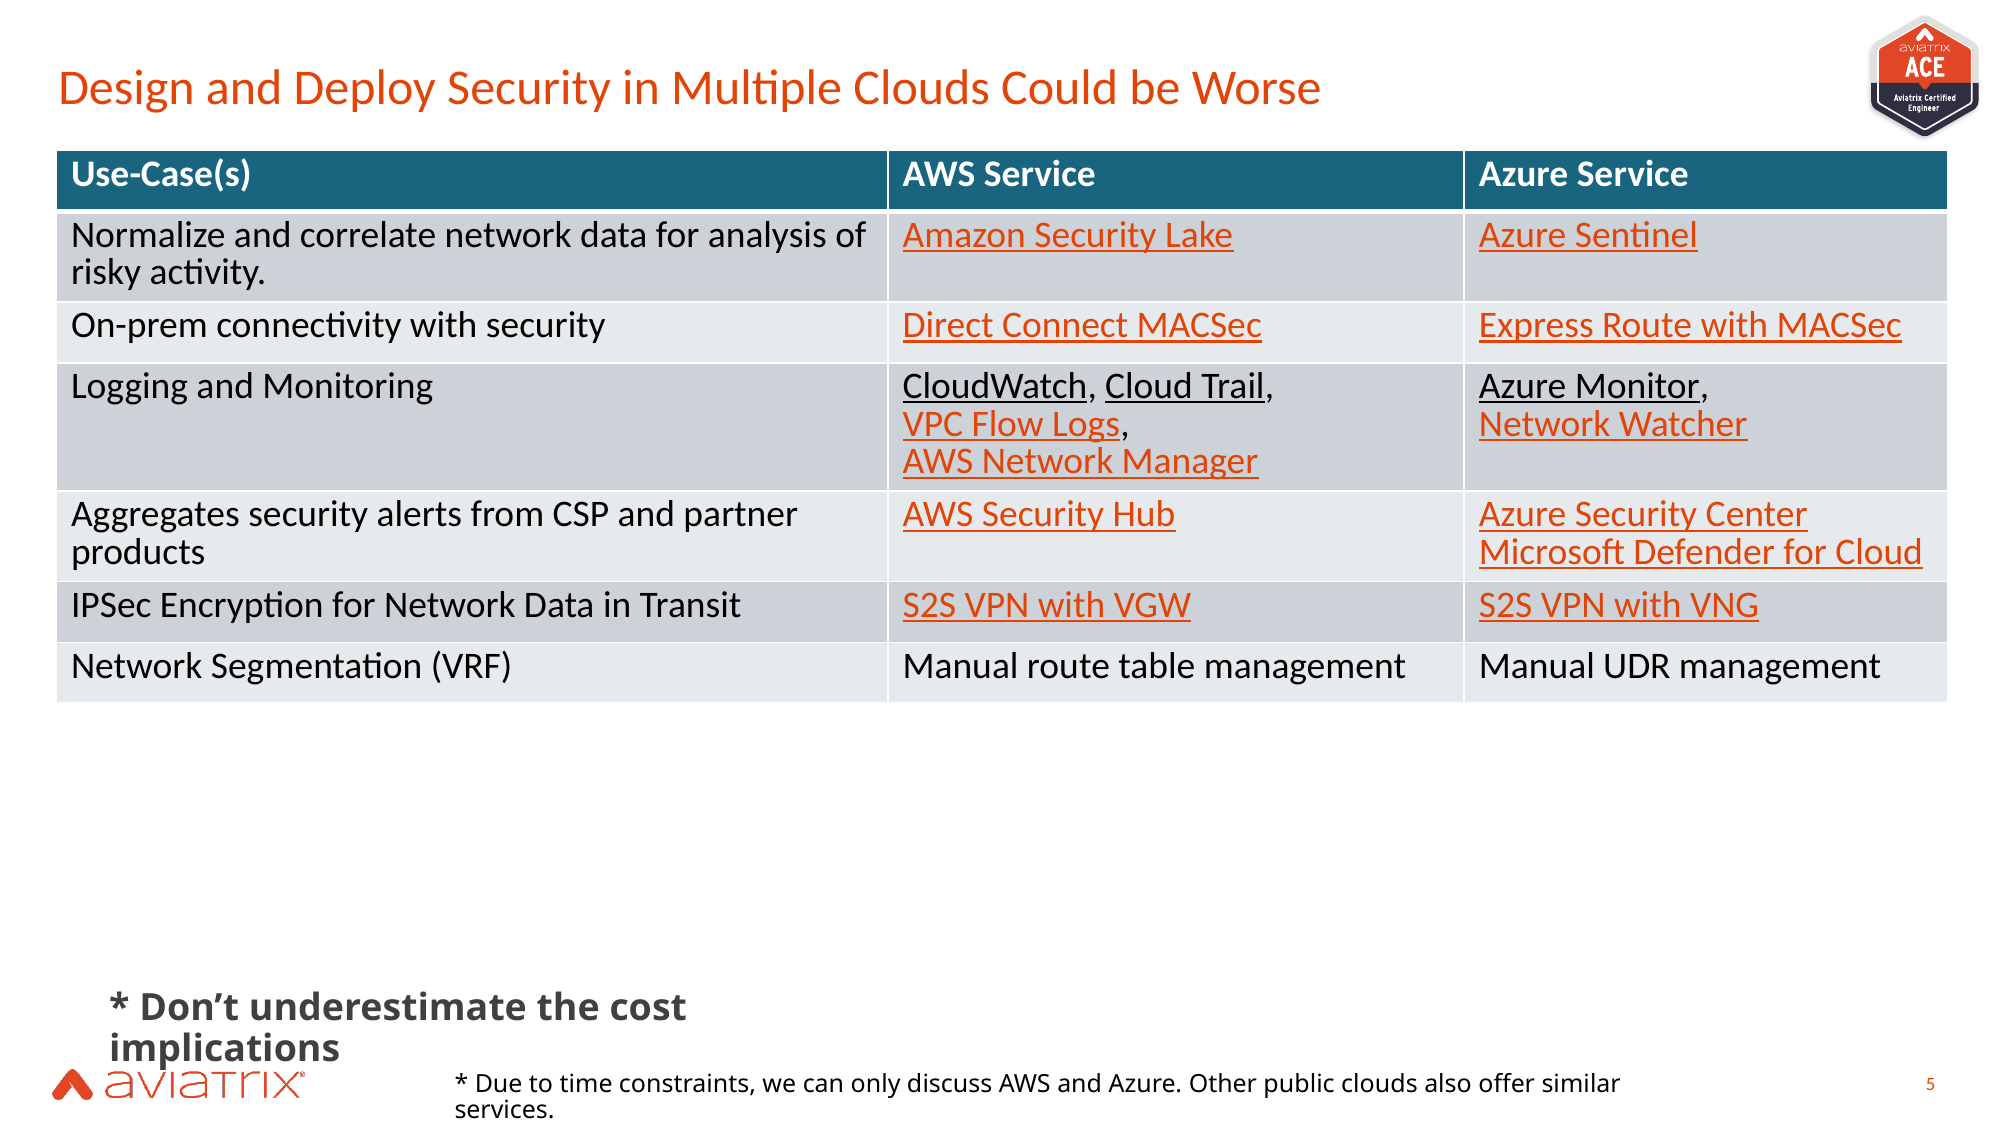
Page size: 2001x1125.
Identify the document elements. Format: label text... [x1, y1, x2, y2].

table_cell Amazon Security Lake [889, 214, 1463, 301]
table_cell Azure Sentinel [1465, 214, 1947, 301]
text_box * Don’t underestimate the cost implications [94, 980, 850, 1077]
table_cell Network Segmentation (VRF) [57, 643, 887, 702]
table_cell Logging and Monitoring [57, 364, 887, 490]
table_cell Azure Monitor, Network Watcher [1465, 364, 1947, 490]
text_box * Due to time constraints, we can only discuss AWS and Azure. Other public clouds also offer similar services. [439, 1063, 1716, 1125]
table_cell AWS Security Hub [889, 492, 1463, 581]
title Design and Deploy Security in Multiple Clouds Could be Worse [43, 40, 1827, 137]
table_cell Express Route with MACSec [1465, 303, 1947, 362]
table_cell Direct Connect MACSec [889, 303, 1463, 362]
table_cell CloudWatch, Cloud Trail, VPC Flow Logs, AWS Network Manager [889, 364, 1463, 490]
table_cell Manual route table management [889, 643, 1463, 702]
slide_number 5 [1894, 1058, 1967, 1108]
table_header Azure Service [1465, 151, 1947, 209]
table_header AWS Service [889, 151, 1463, 209]
table_cell S2S VPN with VNG [1465, 582, 1947, 642]
table_cell Manual UDR management [1465, 643, 1947, 702]
table_cell S2S VPN with VGW [889, 582, 1463, 642]
picture [52, 1069, 305, 1100]
table_cell Azure Security Center Microsoft Defender for Cloud [1465, 492, 1947, 581]
table_cell Aggregates security alerts from CSP and partner products [57, 492, 887, 581]
table_cell On-prem connectivity with security [57, 303, 887, 362]
table_cell IPSec Encryption for Network Data in Transit [57, 582, 887, 642]
table_header Use-Case(s) [57, 151, 887, 209]
table_cell Normalize and correlate network data for analysis of risky activity. [57, 214, 887, 301]
